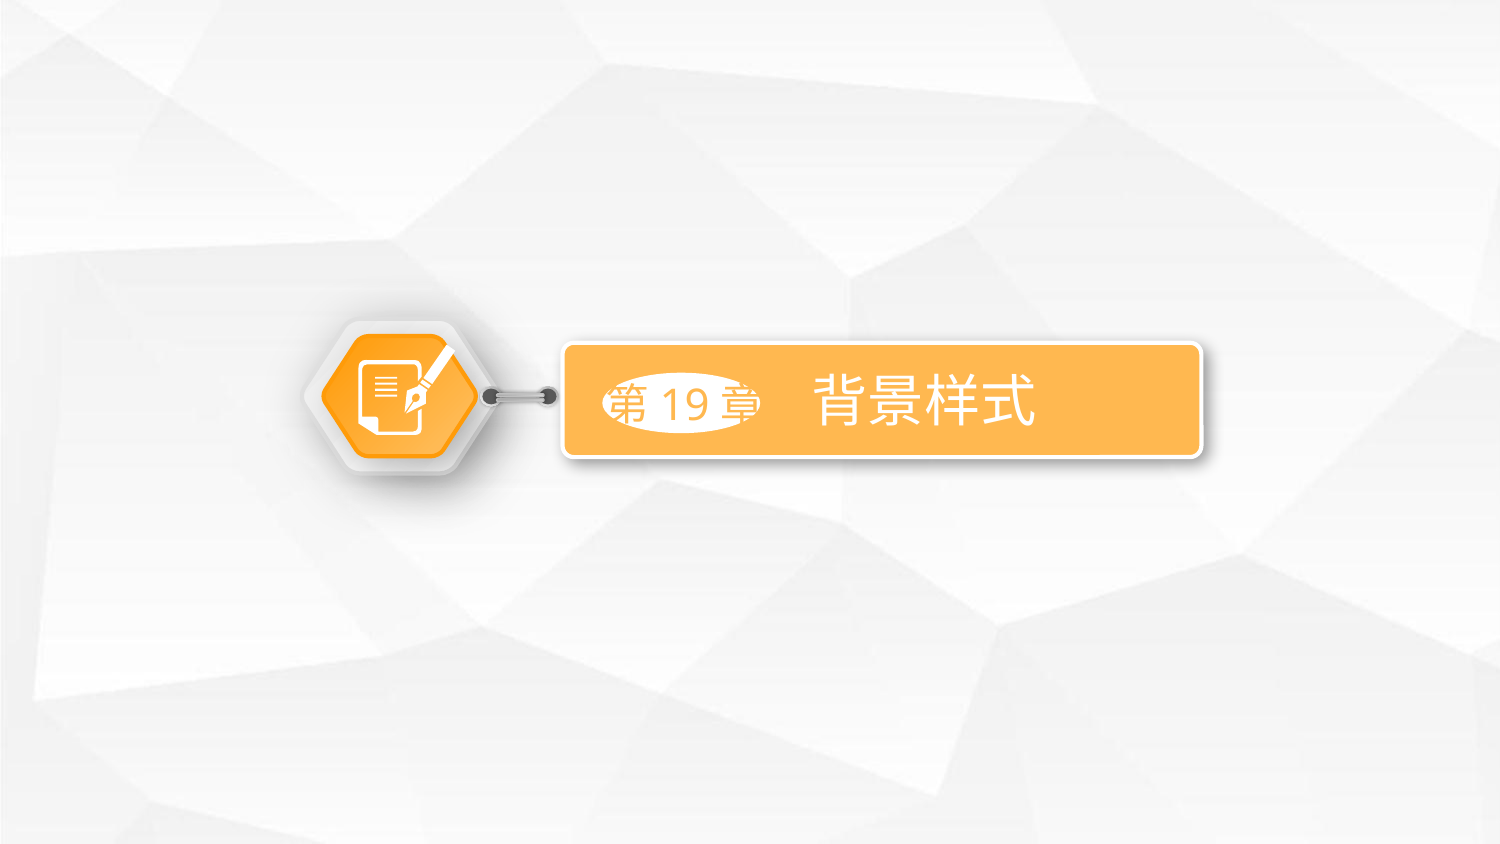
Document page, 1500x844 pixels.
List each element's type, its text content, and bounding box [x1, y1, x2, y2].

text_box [496, 393, 545, 402]
picture [0, 0, 1500, 844]
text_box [300, 302, 560, 557]
text_box 背景样式 [684, 357, 1164, 440]
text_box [358, 344, 456, 436]
text_box [565, 340, 1204, 460]
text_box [537, 386, 559, 407]
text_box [480, 386, 503, 407]
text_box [566, 368, 803, 438]
